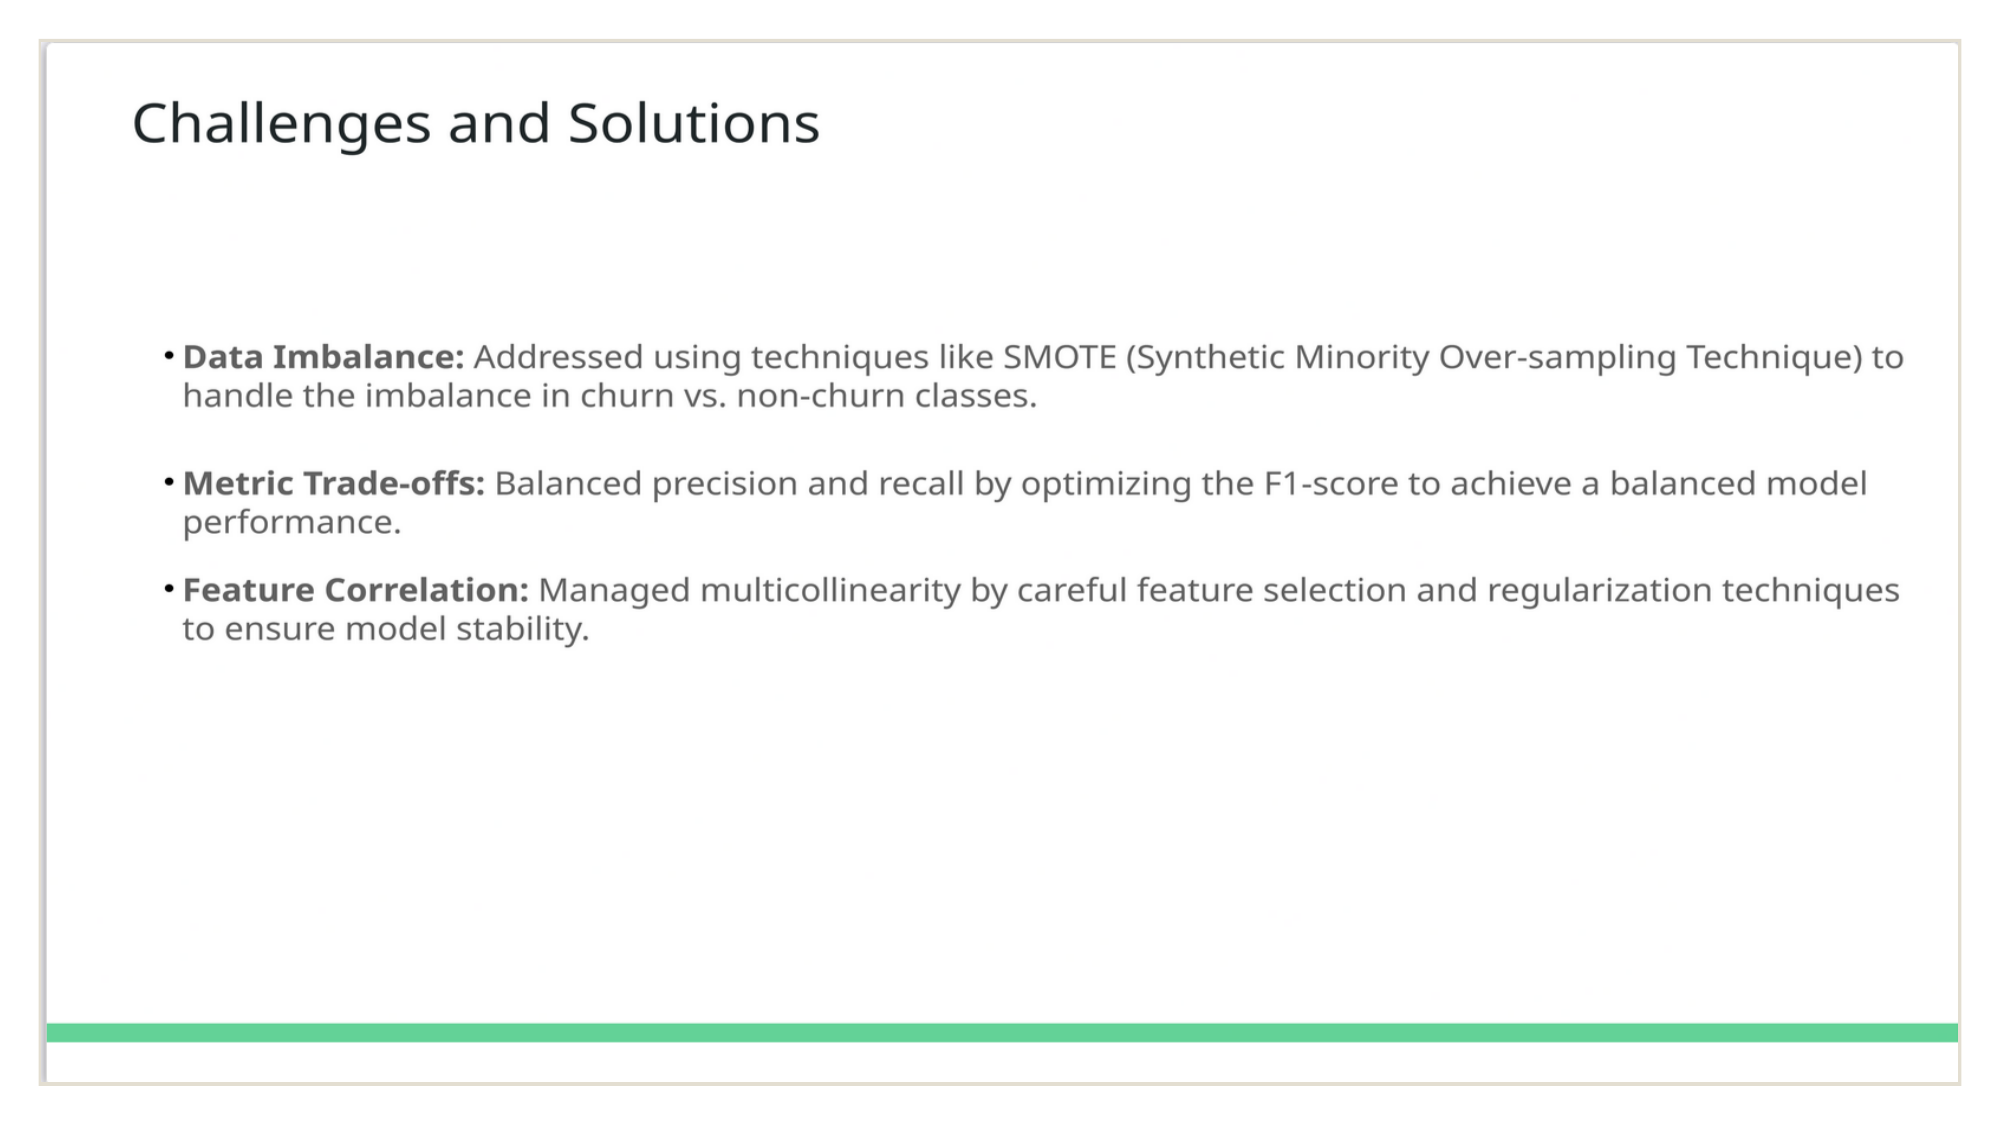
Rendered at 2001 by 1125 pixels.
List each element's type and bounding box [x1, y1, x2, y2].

list [41, 42, 1958, 1082]
